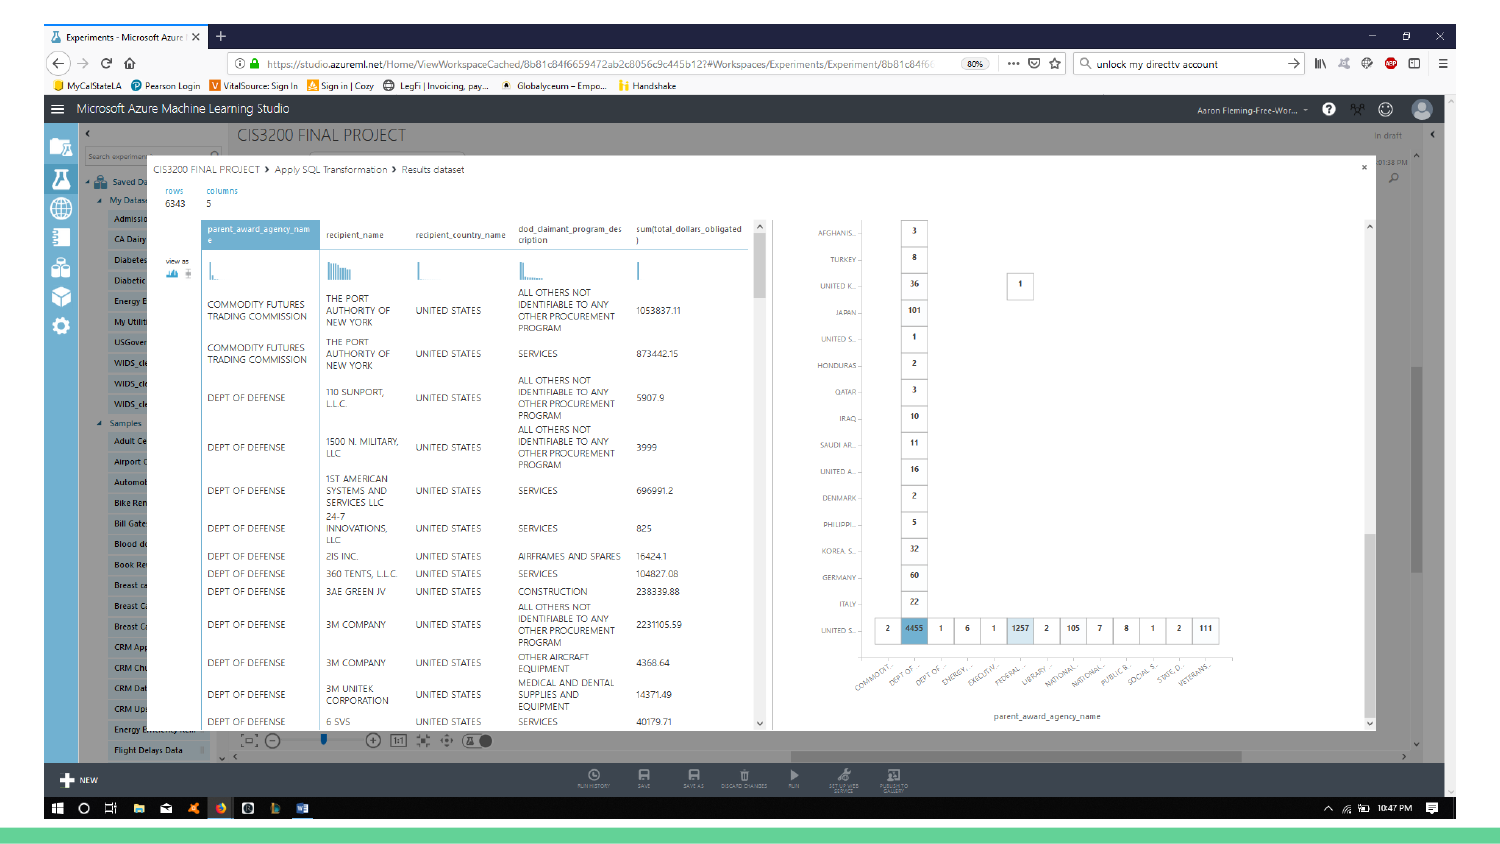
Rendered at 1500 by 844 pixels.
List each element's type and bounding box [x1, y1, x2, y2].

picture [44, 24, 1456, 819]
